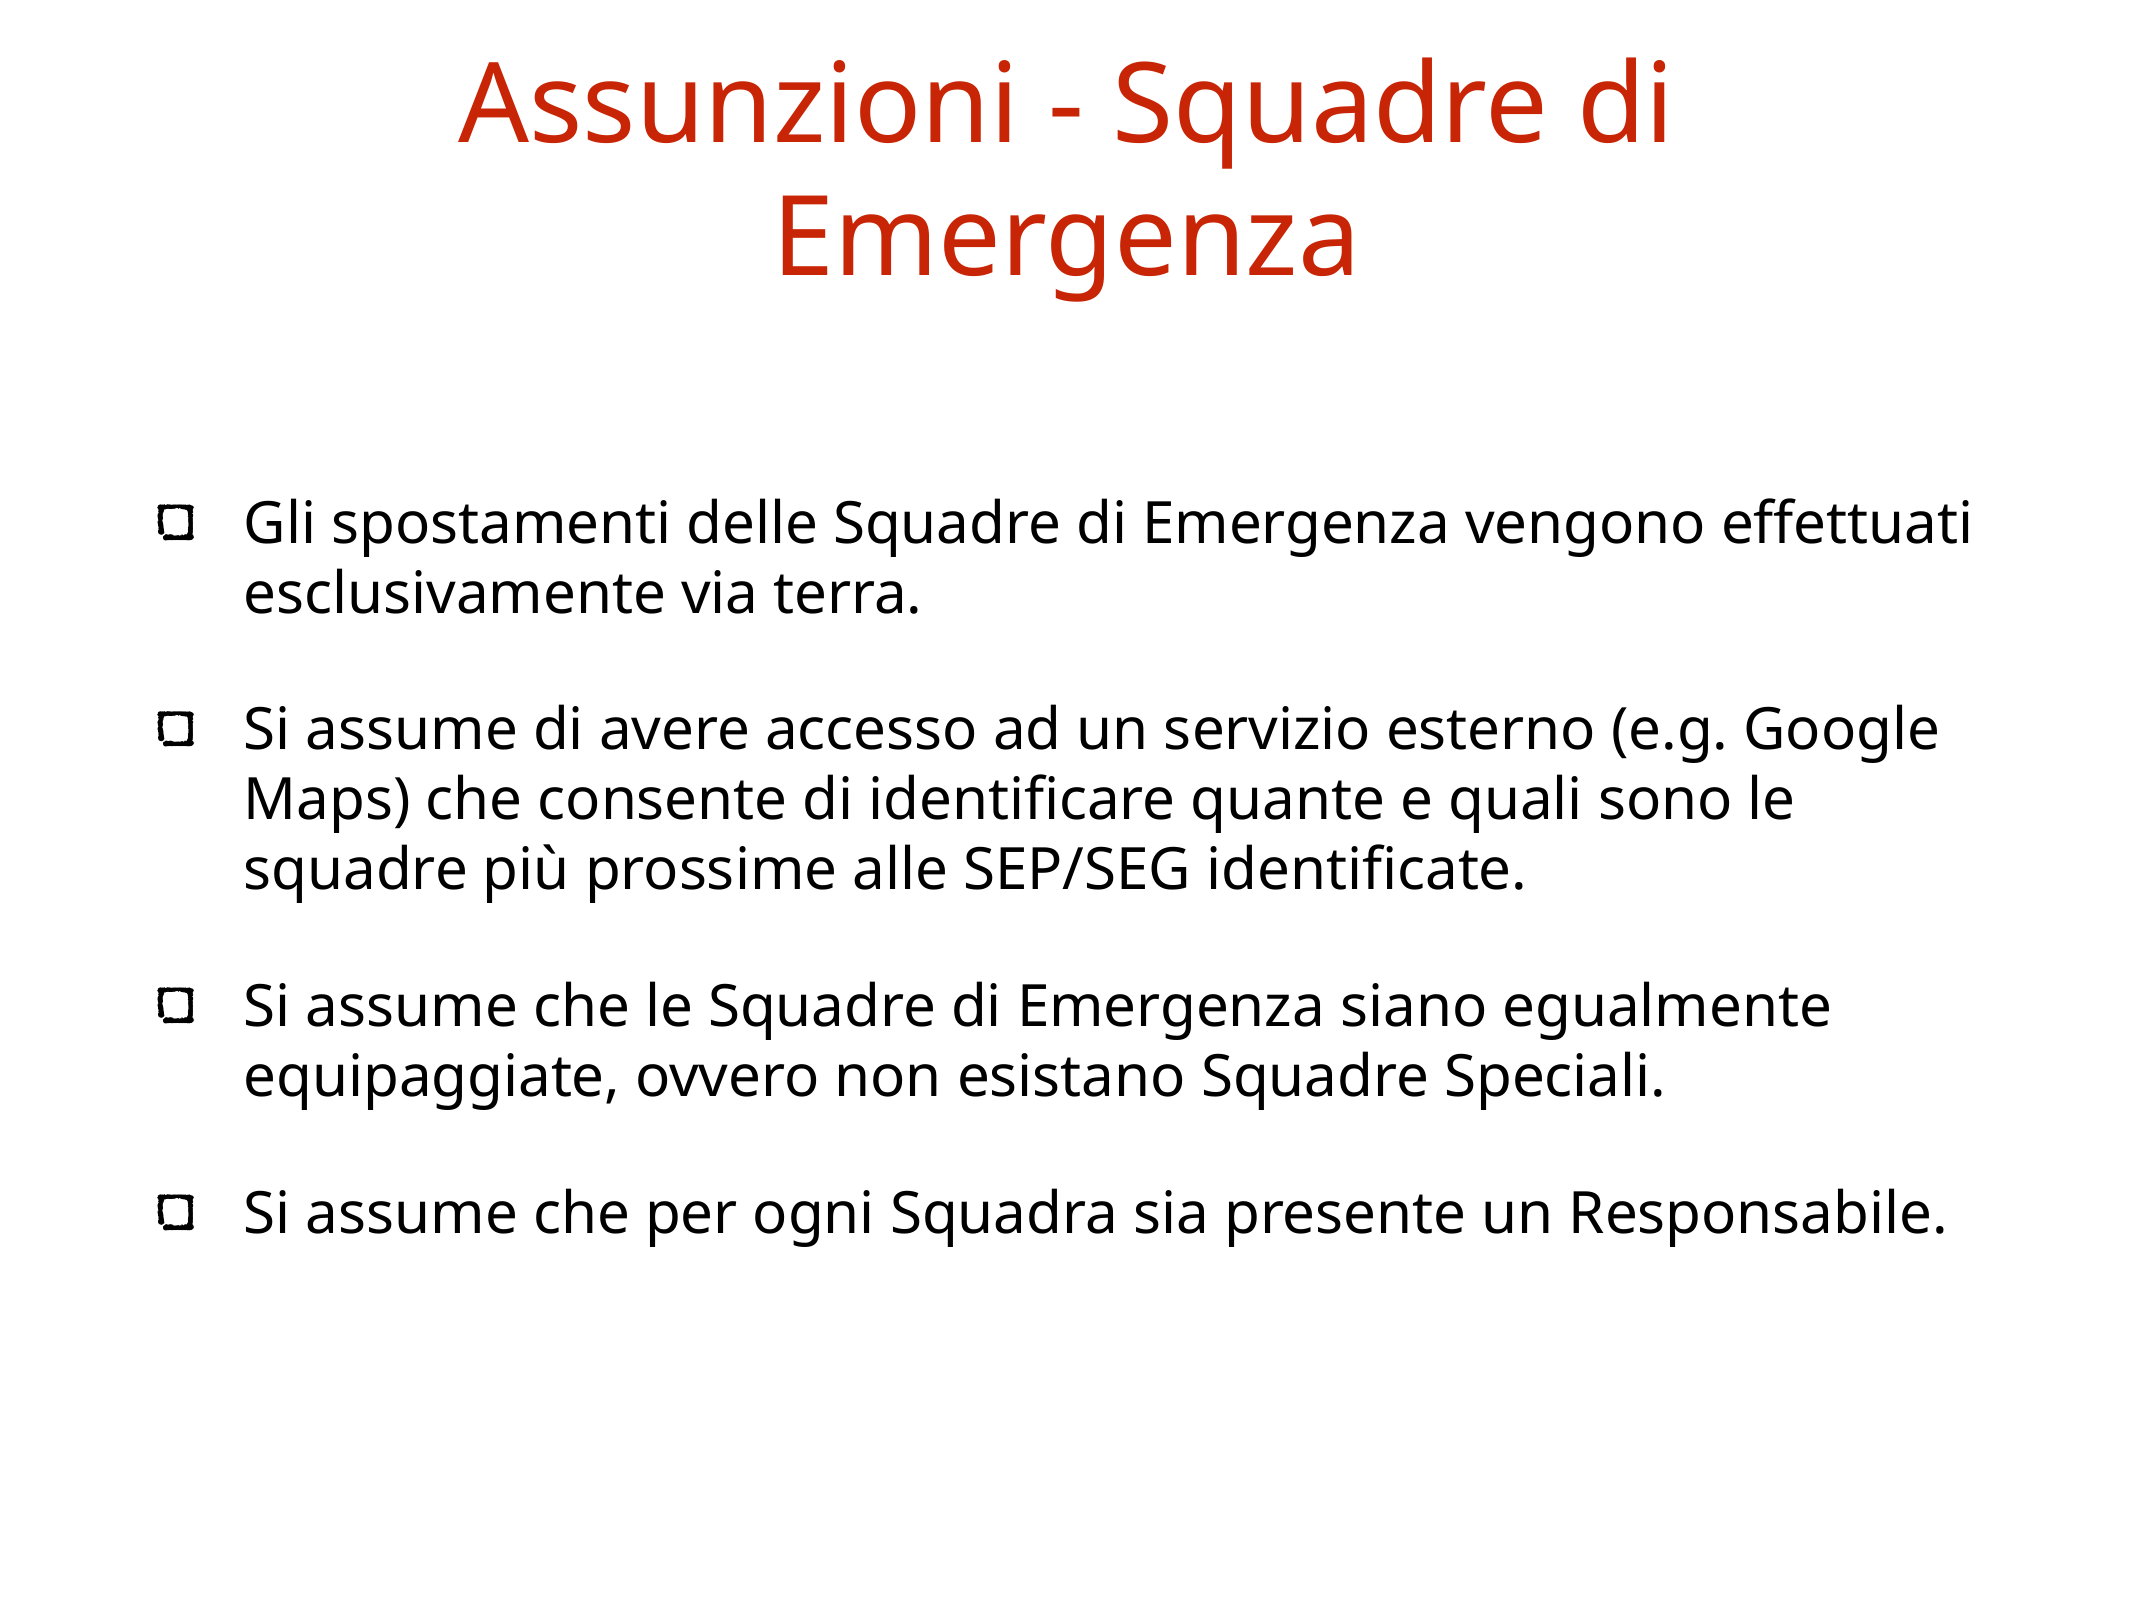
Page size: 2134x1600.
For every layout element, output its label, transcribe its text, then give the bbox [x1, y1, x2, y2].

picture [156, 706, 202, 747]
list Gli spostamenti delle Squadre di Emergenza vengono effettuati esclusivamente via terra. Si assume di avere accesso ad un servizio esterno (e.g. Google Maps) che consente di identificare quante e quali sono le squadre più prossime alle SEP/SEG identificate. Si assume che le Squadre di Emergenza siano egualmente equipaggiate, ovvero non esistano Squadre Speciali. Si assume che per ogni Squadra sia presente un Responsabile. [155, 249, 1978, 1480]
picture [156, 1189, 202, 1231]
picture [156, 982, 202, 1024]
title Assunzioni - Squadre di Emergenza [155, 72, 1978, 249]
picture [156, 499, 202, 541]
